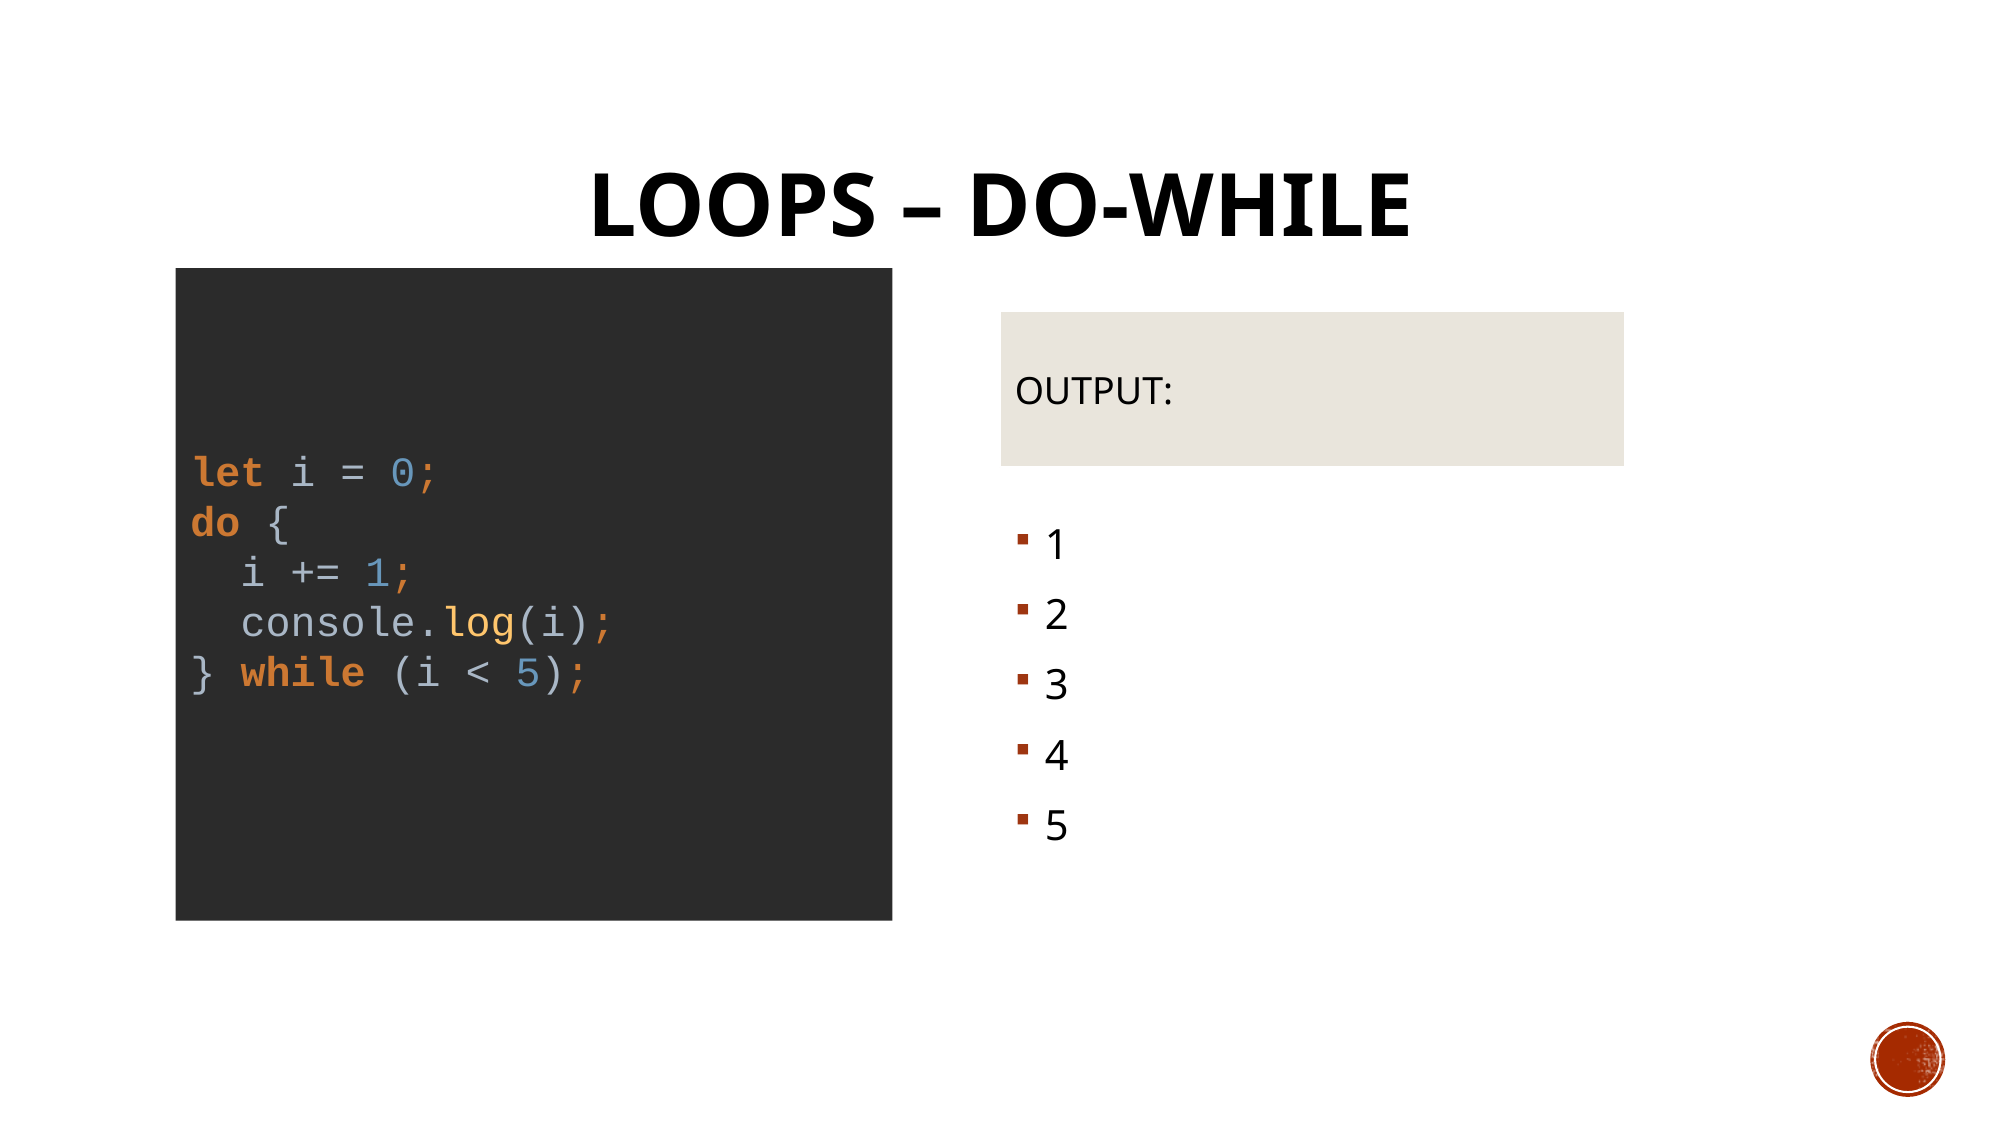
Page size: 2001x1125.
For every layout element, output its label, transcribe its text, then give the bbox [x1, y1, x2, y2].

list let i = 0; do { i += 1; console.log(i); } while (i < 5); [175, 268, 893, 921]
text_box OUTPUT: [999, 310, 1626, 468]
list 1 2 3 4 5 [999, 516, 1780, 991]
title LOOPS – DO-WHILE [175, 79, 1826, 344]
